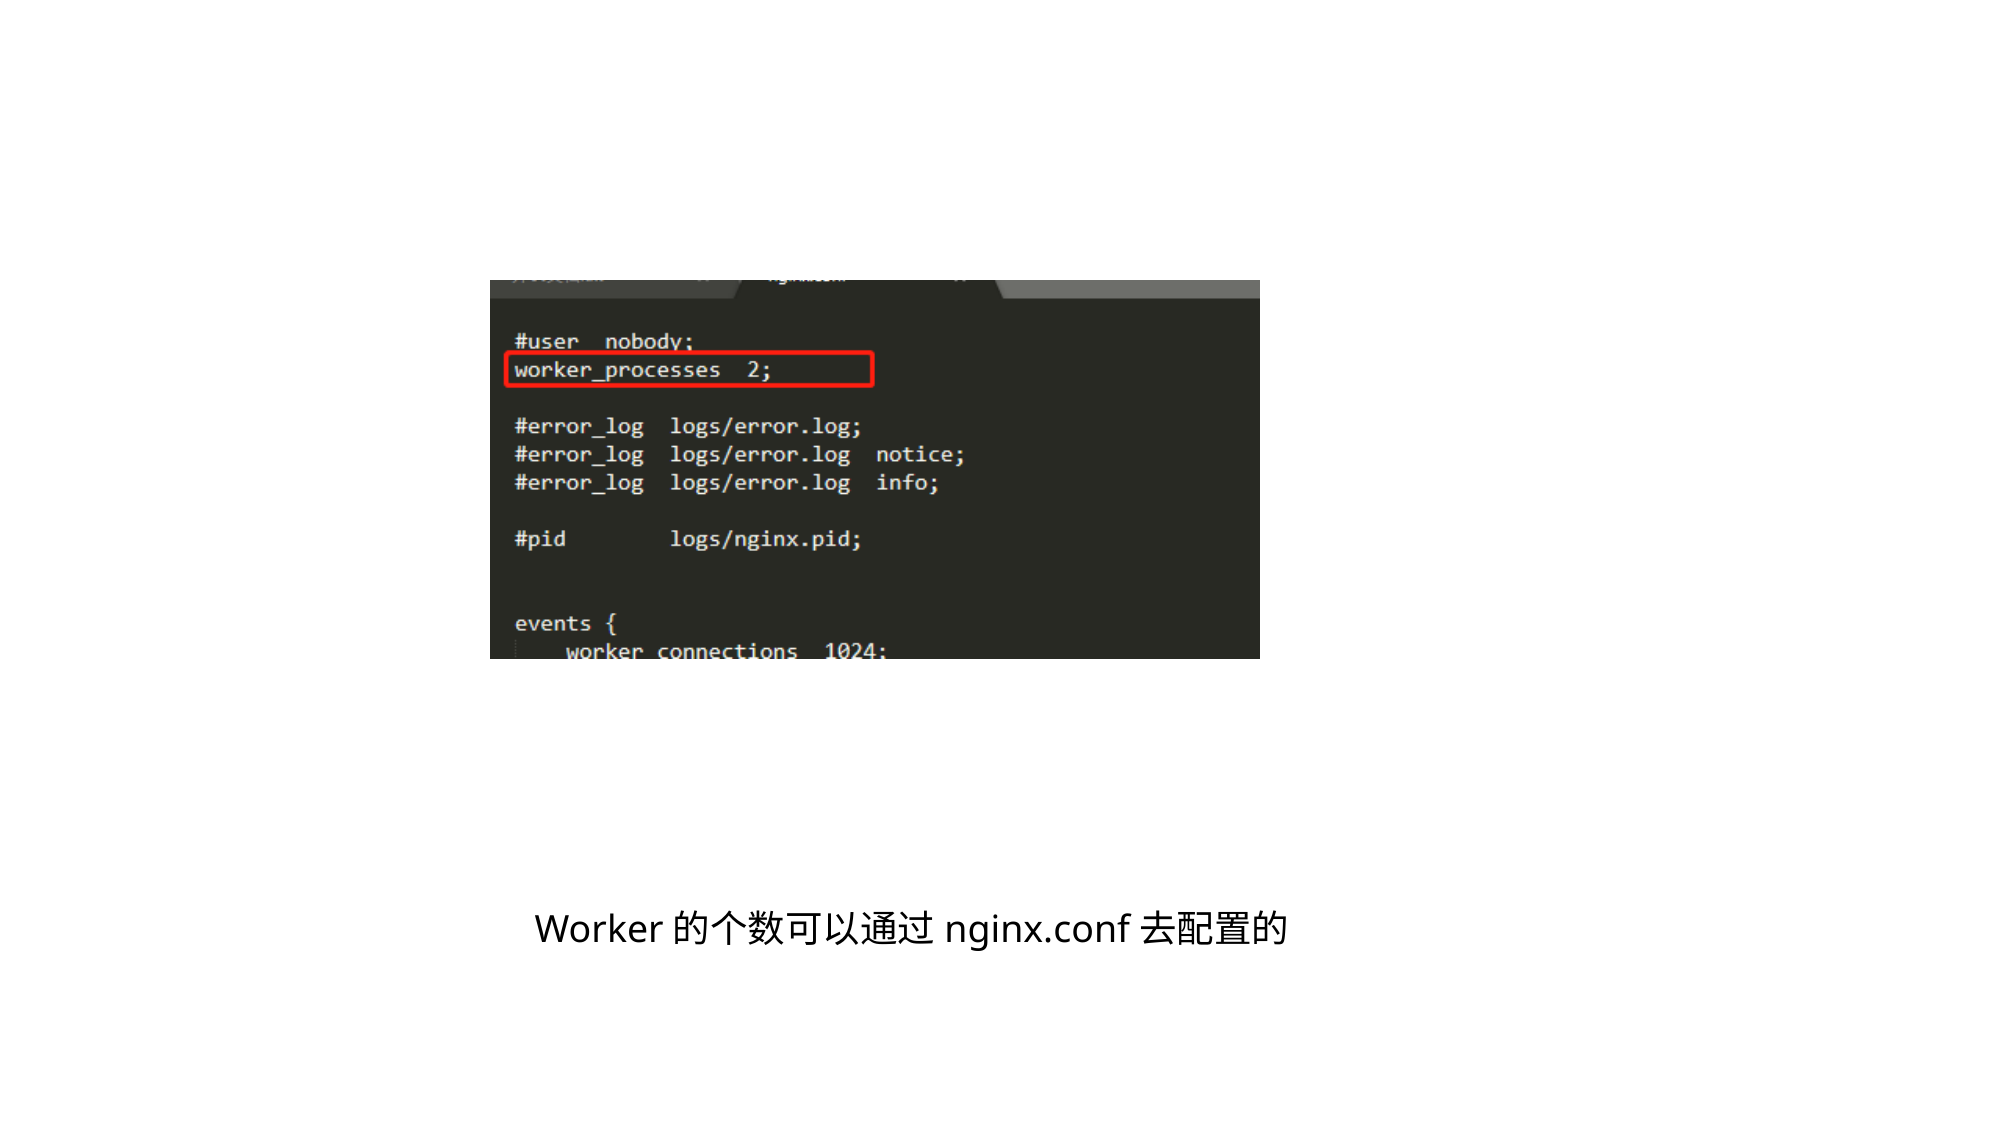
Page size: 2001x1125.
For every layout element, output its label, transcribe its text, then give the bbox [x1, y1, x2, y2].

picture [490, 280, 1260, 659]
text_box Worker的个数可以通过nginx.conf去配置的 [519, 897, 1305, 958]
